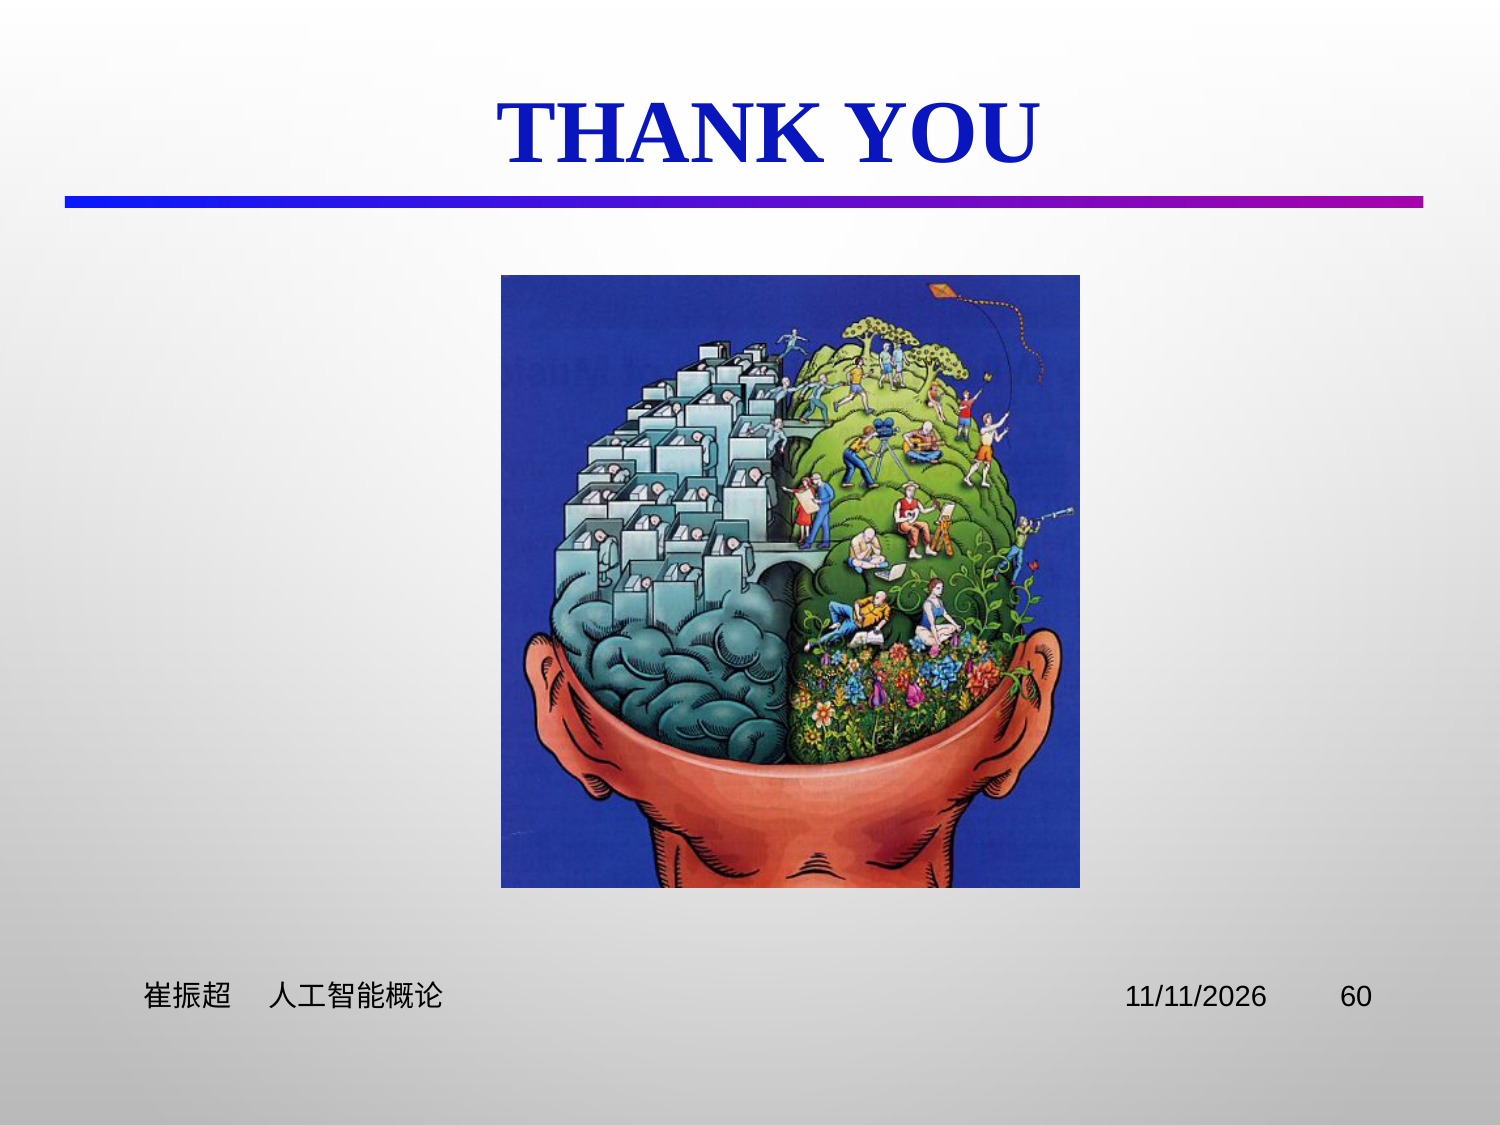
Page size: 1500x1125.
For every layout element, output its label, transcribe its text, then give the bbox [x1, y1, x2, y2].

footer 崔振超 人工智能概论 [112, 965, 934, 1025]
title Thank You [75, 62, 1308, 205]
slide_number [944, 965, 1283, 1025]
slide_number 60 [1293, 965, 1388, 1025]
picture [0, 0, 1500, 1125]
